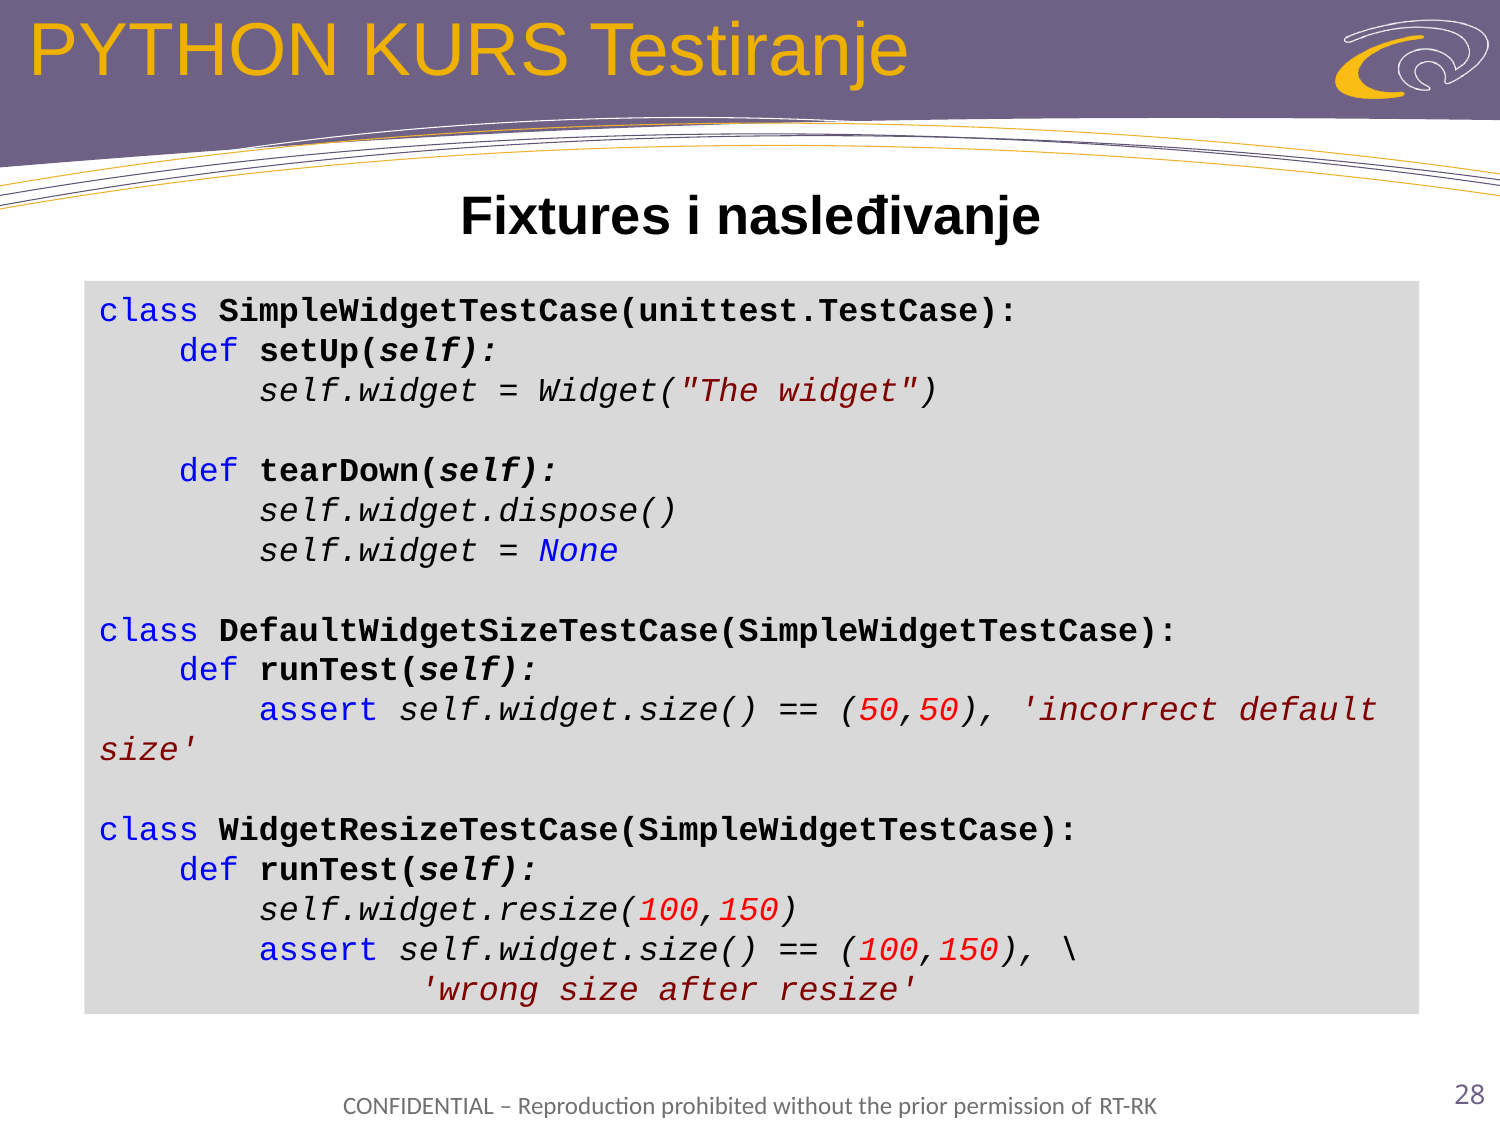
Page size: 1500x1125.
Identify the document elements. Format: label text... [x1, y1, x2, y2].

text_box class SimpleWidgetTestCase(unittest.TestCase): def setUp(self): self.widget = Widget("The widget") def tearDown(self): self.widget.dispose() self.widget = None class DefaultWidgetSizeTestCase(SimpleWidgetTestCase): def runTest(self): assert self.widget.size() == (50,50), 'incorrect default size' class WidgetResizeTestCase(SimpleWidgetTestCase): def runTest(self): self.widget.resize(100,150) assert self.widget.size() == (100,150), \ 'wrong size after resize' [84, 280, 1420, 1015]
list Fixtures i nasleđivanje [76, 172, 1427, 268]
title PYTHON KURS Testiranje [13, 0, 1313, 119]
picture [1322, 0, 1500, 102]
